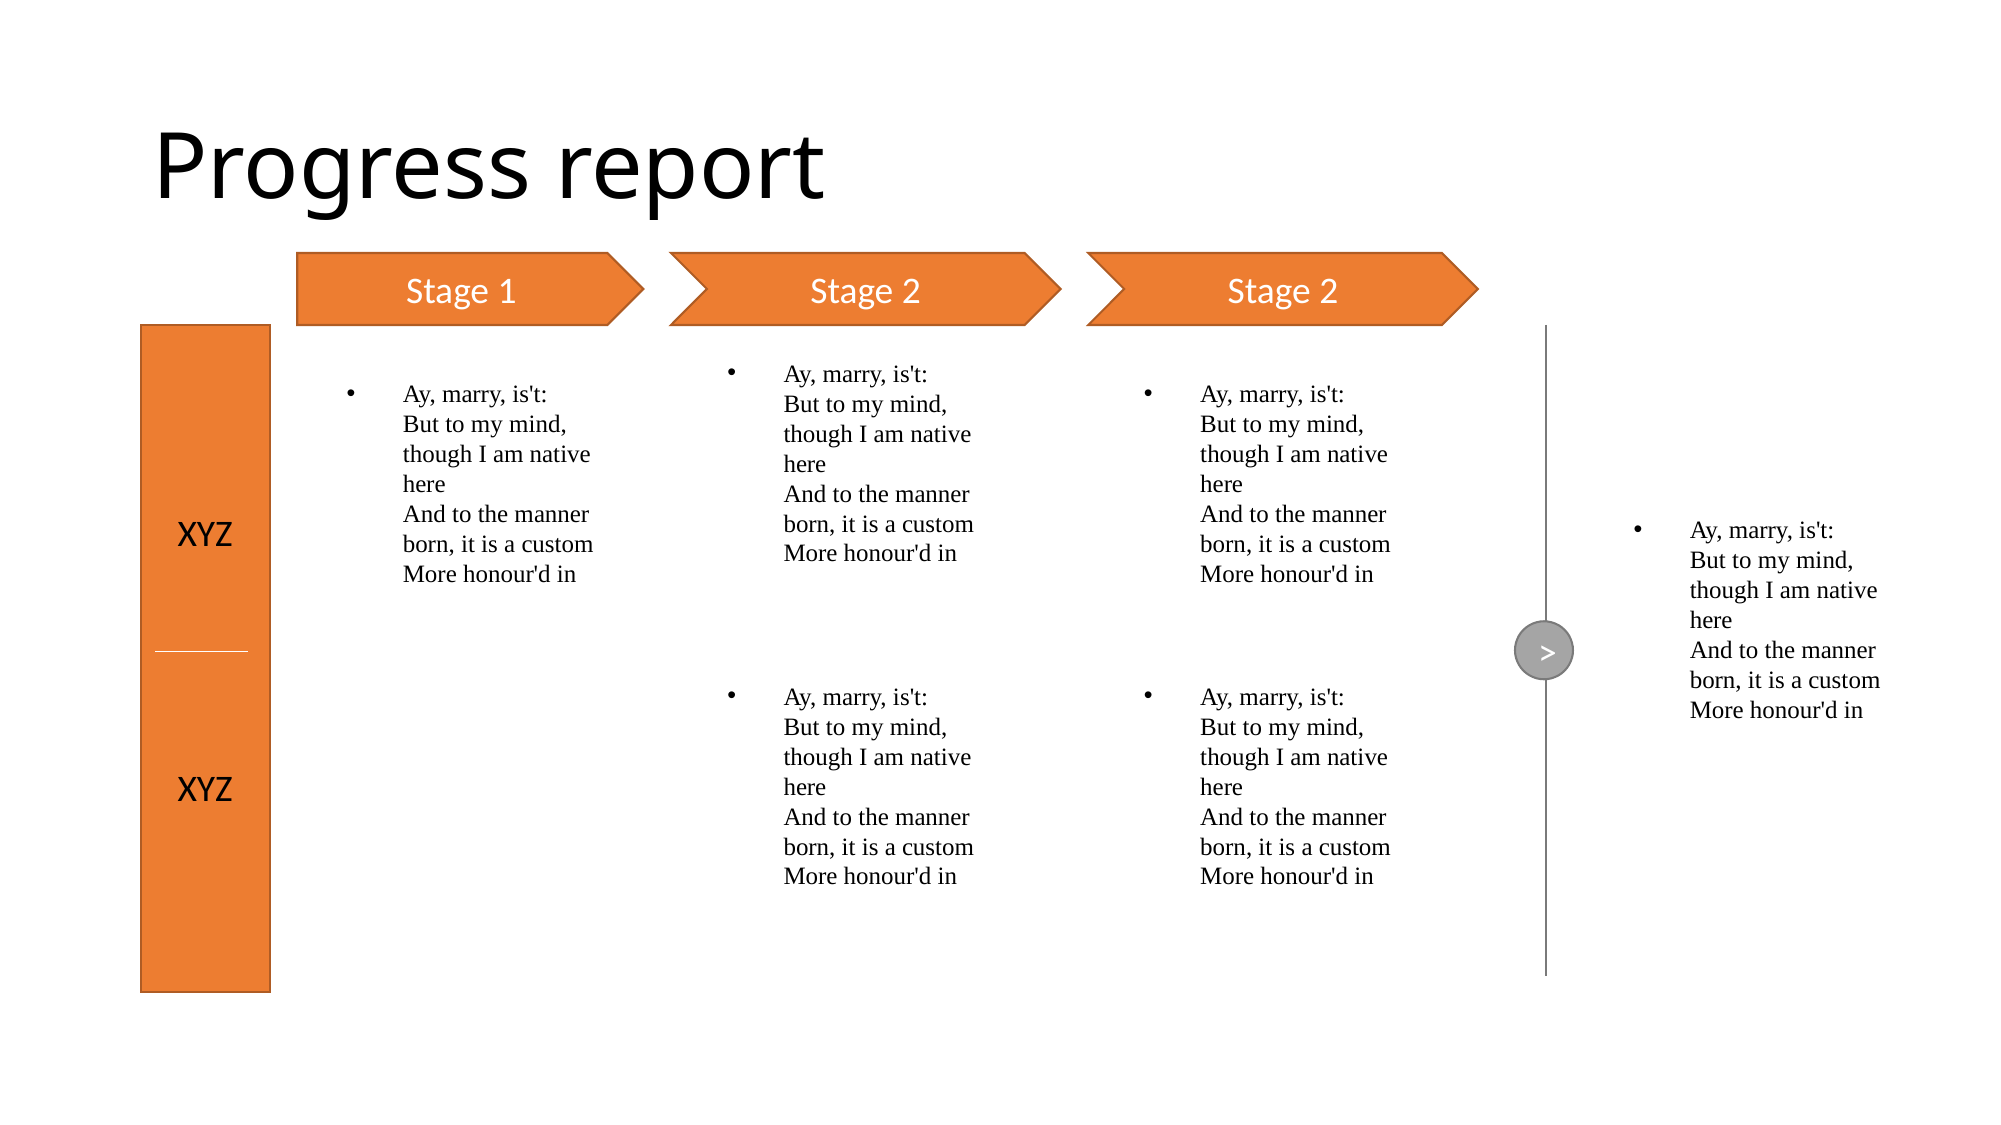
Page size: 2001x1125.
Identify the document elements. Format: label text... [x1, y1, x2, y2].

text_box Stage 2 [1085, 251, 1480, 327]
text_box Stage 1 [296, 251, 645, 327]
text_box > [1513, 620, 1545, 681]
text_box Ay, marry, is't: But to my mind, though I am native here And to the manner born, it is a custom More honour'd in [1129, 370, 1407, 625]
title Progress report [137, 59, 1863, 278]
text_box Ay, marry, is't: But to my mind, though I am native here And to the manner born, it is a custom More honour'd in [712, 672, 990, 928]
text_box XYZ [162, 501, 248, 562]
text_box XYZ [162, 756, 248, 816]
text_box Stage 2 [668, 251, 1063, 327]
text_box [140, 324, 271, 993]
text_box Ay, marry, is't: But to my mind, though I am native here And to the manner born, it is a custom More honour'd in [1129, 672, 1407, 928]
text_box Ay, marry, is't: But to my mind, though I am native here And to the manner born, it is a custom More honour'd in [1618, 506, 1896, 761]
text_box Ay, marry, is't: But to my mind, though I am native here And to the manner born, it is a custom More honour'd in [712, 349, 990, 605]
text_box > [1546, 620, 1575, 681]
text_box Ay, marry, is't: But to my mind, though I am native here And to the manner born, it is a custom More honour'd in [331, 370, 609, 625]
